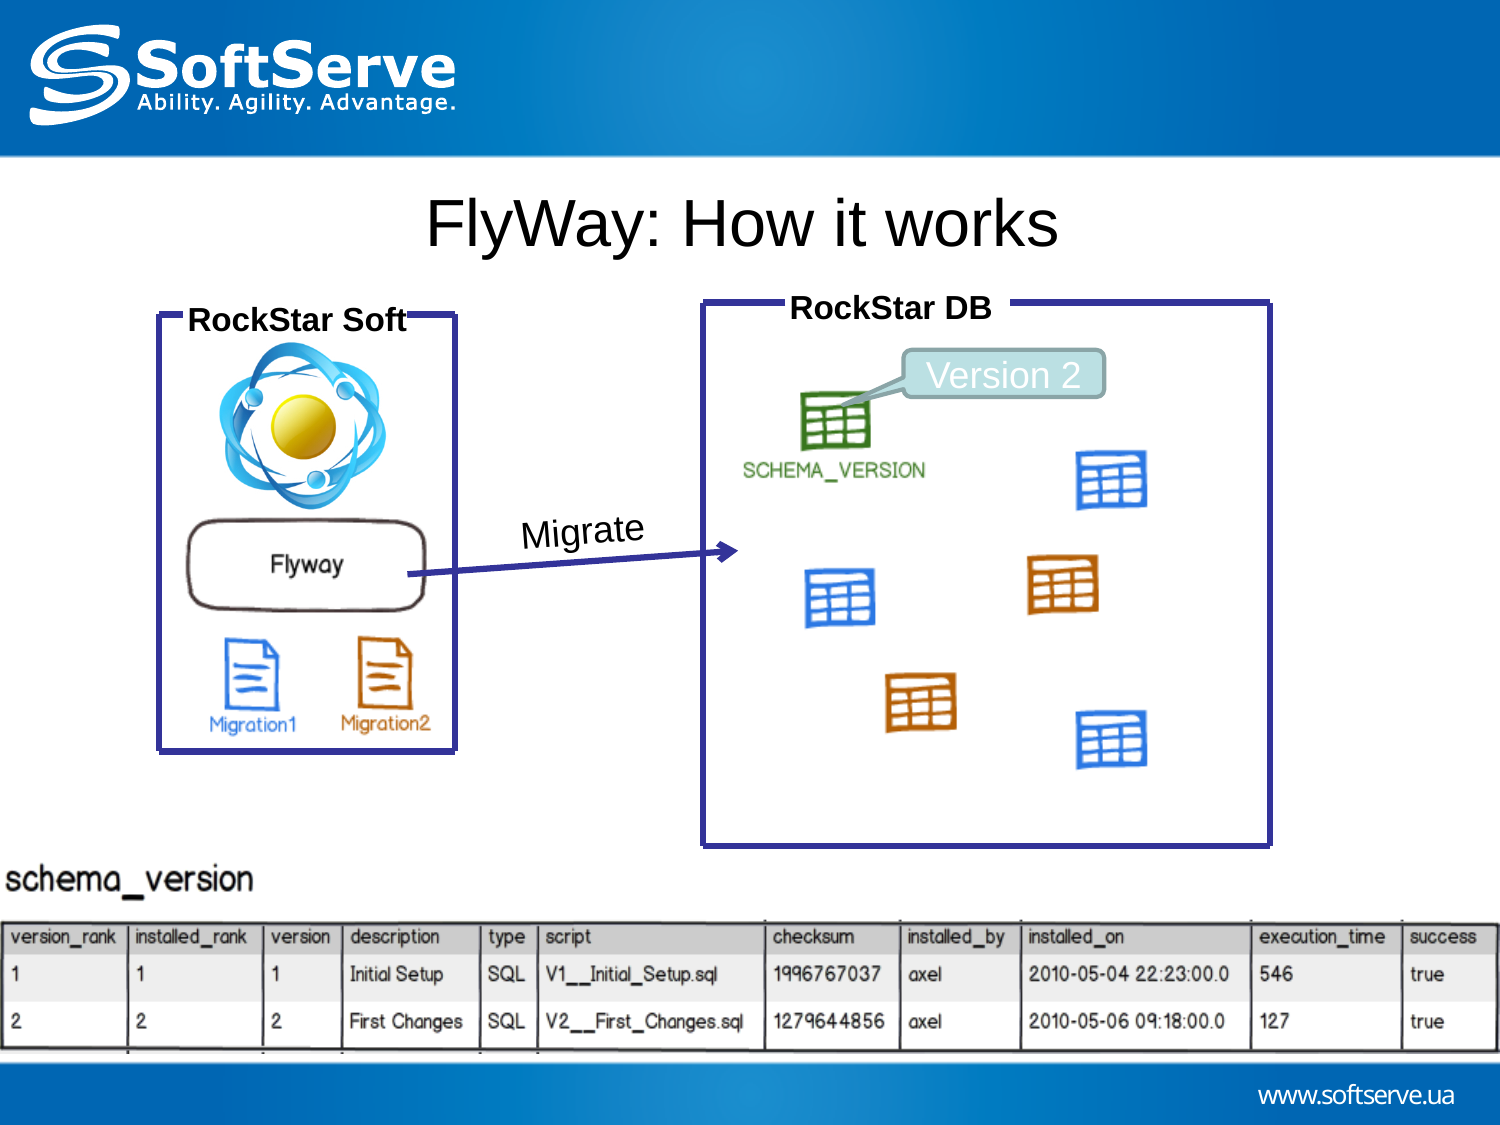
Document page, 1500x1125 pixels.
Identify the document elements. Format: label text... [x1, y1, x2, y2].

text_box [407, 550, 739, 575]
picture [0, 0, 1500, 1125]
text_box RockStar Soft [172, 290, 423, 346]
text_box Version 2 [886, 347, 1107, 400]
text_box Migrate [503, 493, 662, 549]
text_box RockStar DB [774, 278, 1008, 334]
text_box FlyWay: How it works [410, 172, 1076, 268]
